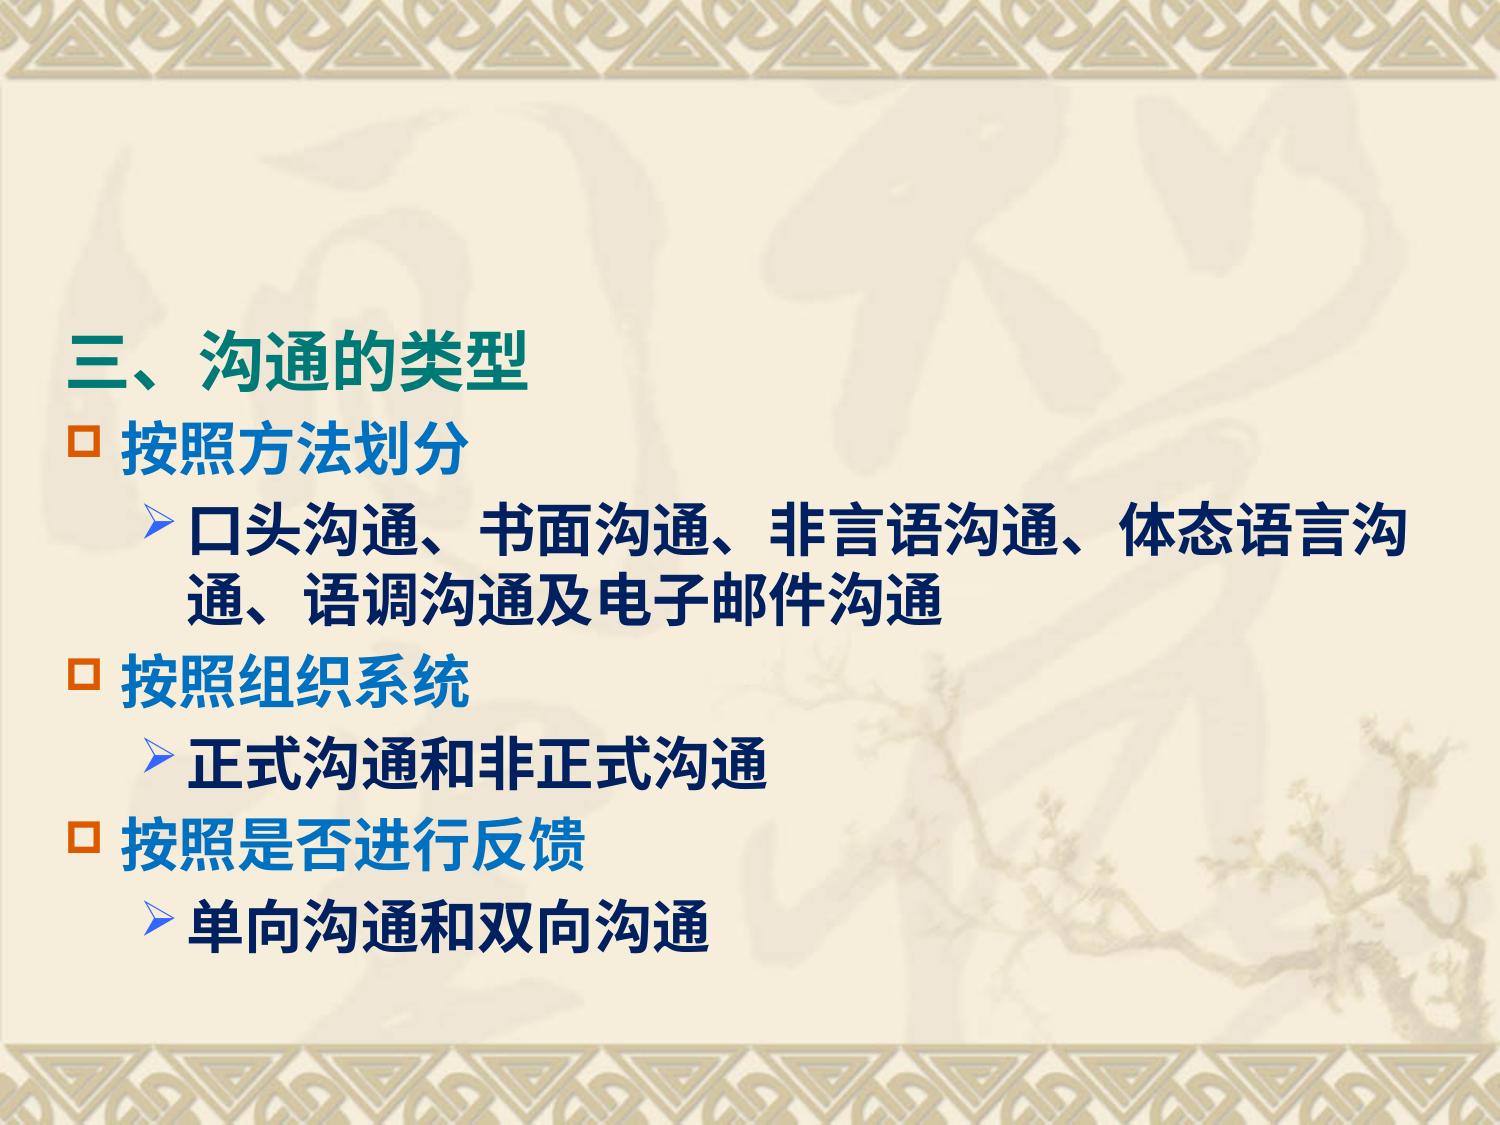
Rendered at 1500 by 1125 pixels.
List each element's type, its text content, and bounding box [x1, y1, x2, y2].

list 三、沟通的类型 按照方法划分 口头沟通、书面沟通、非言语沟通、体态语言沟通、语调沟通及电子邮件沟通 按照组织系统 正式沟通和非正式沟通 按照是否进行反馈 单向沟通和双向沟通 [49, 312, 1451, 1001]
picture [0, 0, 1500, 1125]
